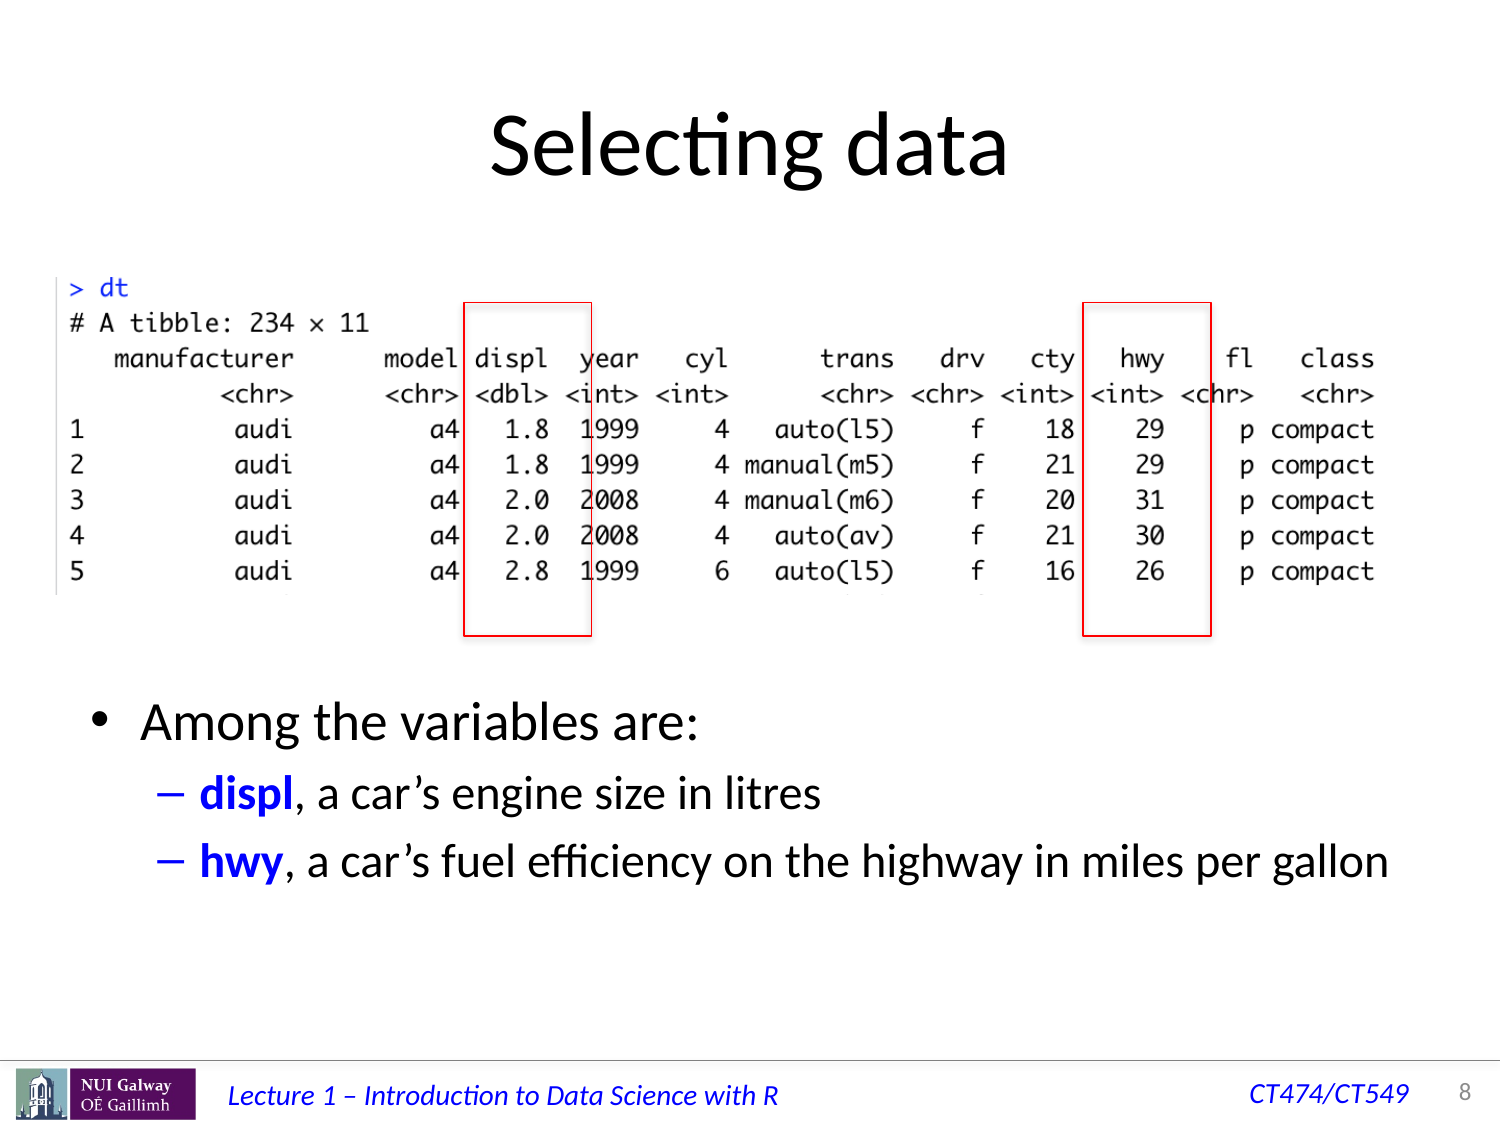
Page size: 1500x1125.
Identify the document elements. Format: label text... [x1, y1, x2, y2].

picture [55, 277, 1394, 595]
slide_number 8 [1425, 1060, 1487, 1120]
text_box [463, 603, 592, 637]
picture [15, 1066, 197, 1120]
title Selecting data [75, 45, 1425, 233]
list Among the variables are: displ, a car’s engine size in litres hwy, a car’s fuel efficiency on the highway in miles per gallon [75, 677, 1425, 953]
text_box [1082, 603, 1212, 637]
